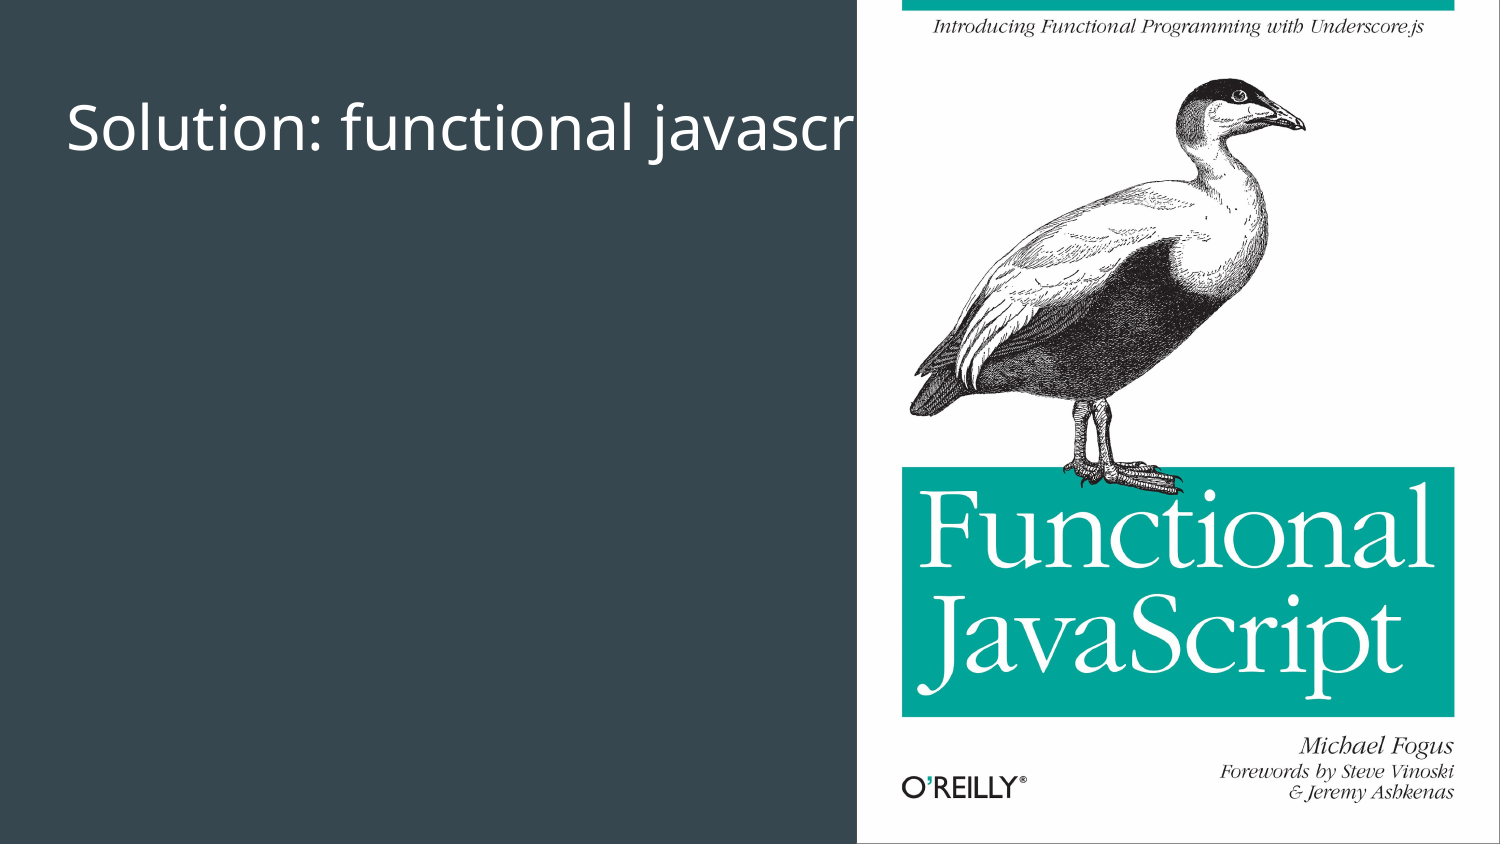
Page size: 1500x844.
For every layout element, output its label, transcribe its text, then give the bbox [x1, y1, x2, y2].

picture [856, 0, 1500, 844]
title Solution: functional javascript [51, 72, 851, 167]
